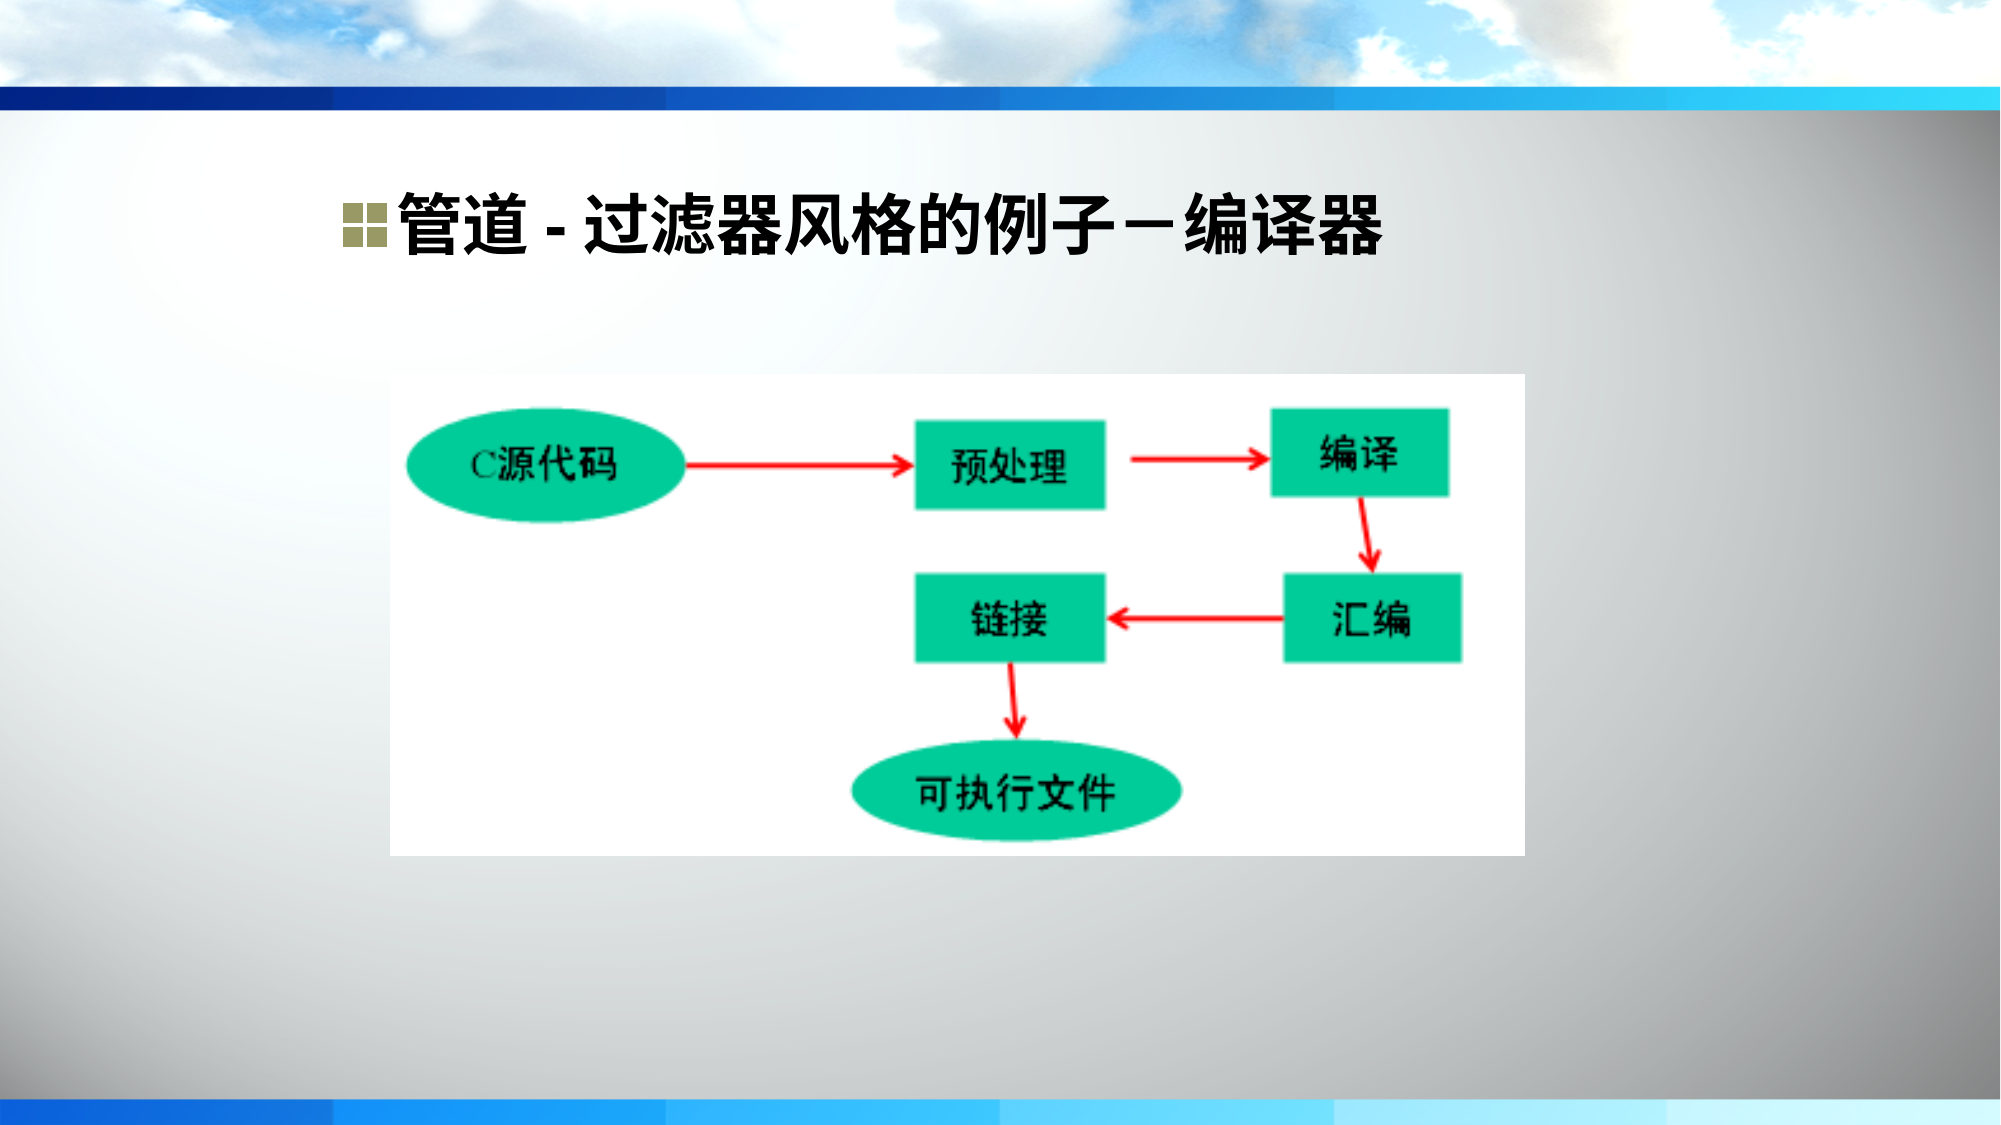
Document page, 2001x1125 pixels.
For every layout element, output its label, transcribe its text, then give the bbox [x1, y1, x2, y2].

picture [0, 0, 2001, 1125]
list 管道-过滤器风格的例子－编译器 [324, 175, 1669, 1055]
